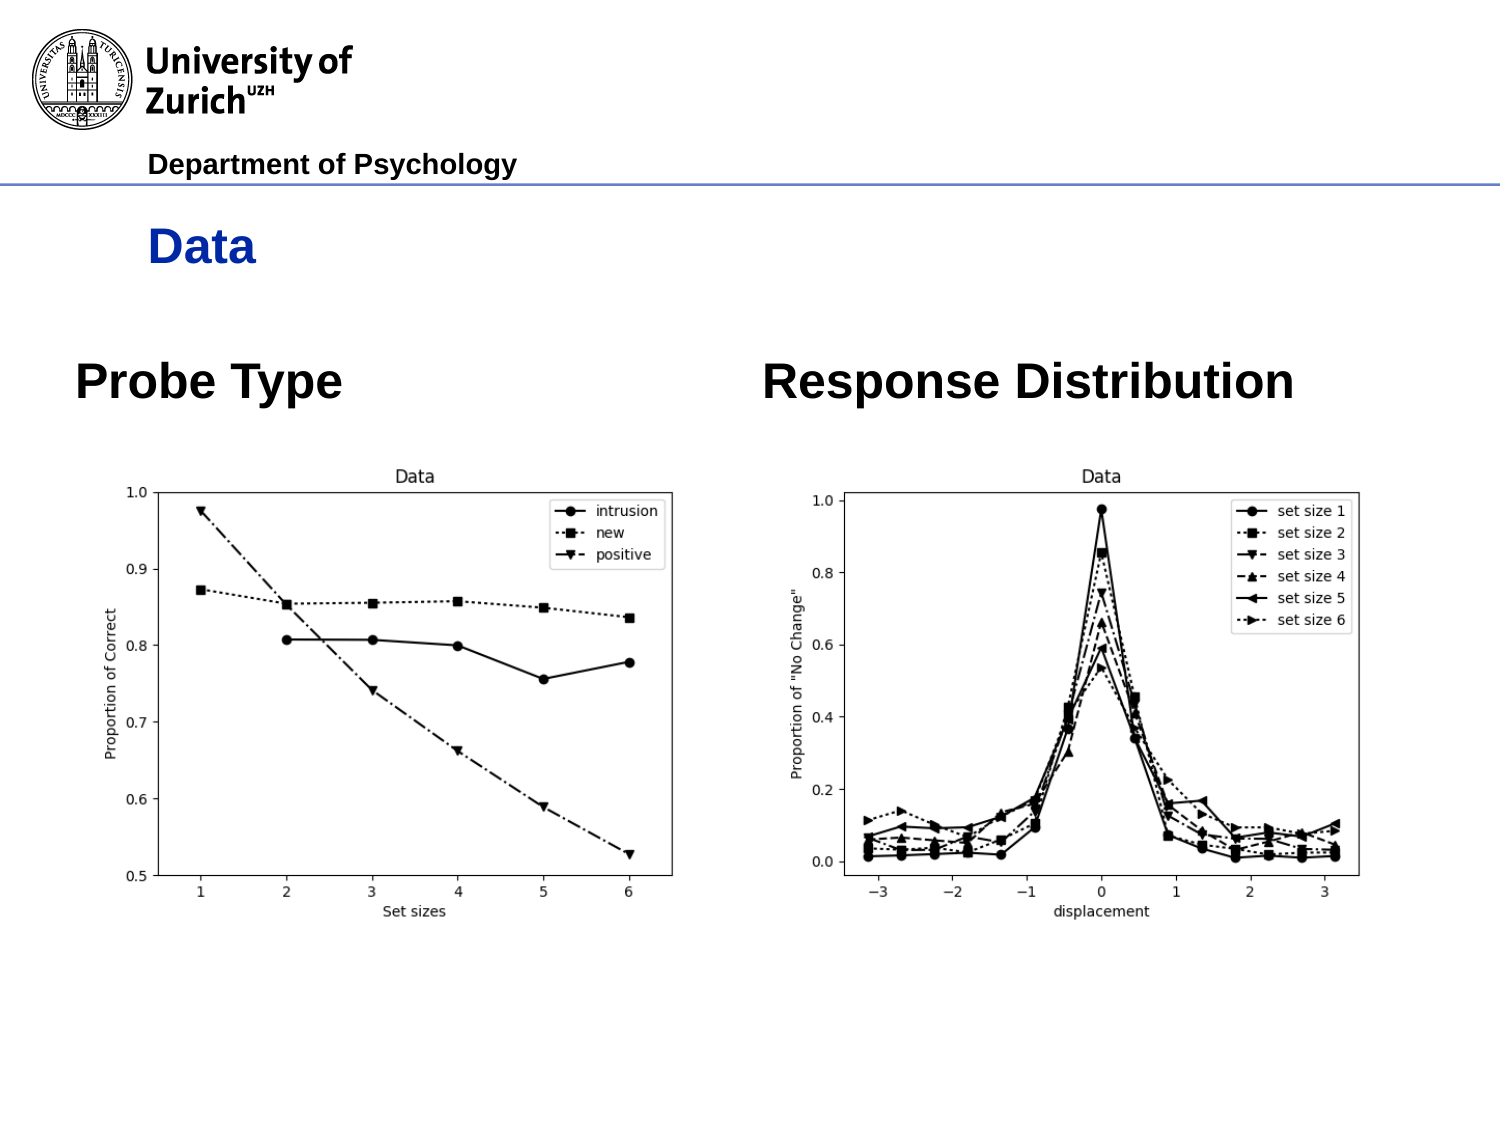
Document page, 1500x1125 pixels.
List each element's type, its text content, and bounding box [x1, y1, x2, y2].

title Data [147, 207, 1353, 291]
list Probe Type [74, 303, 738, 410]
list Response Distribution [761, 303, 1426, 410]
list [74, 432, 738, 930]
picture [26, 23, 359, 136]
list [761, 431, 1426, 930]
